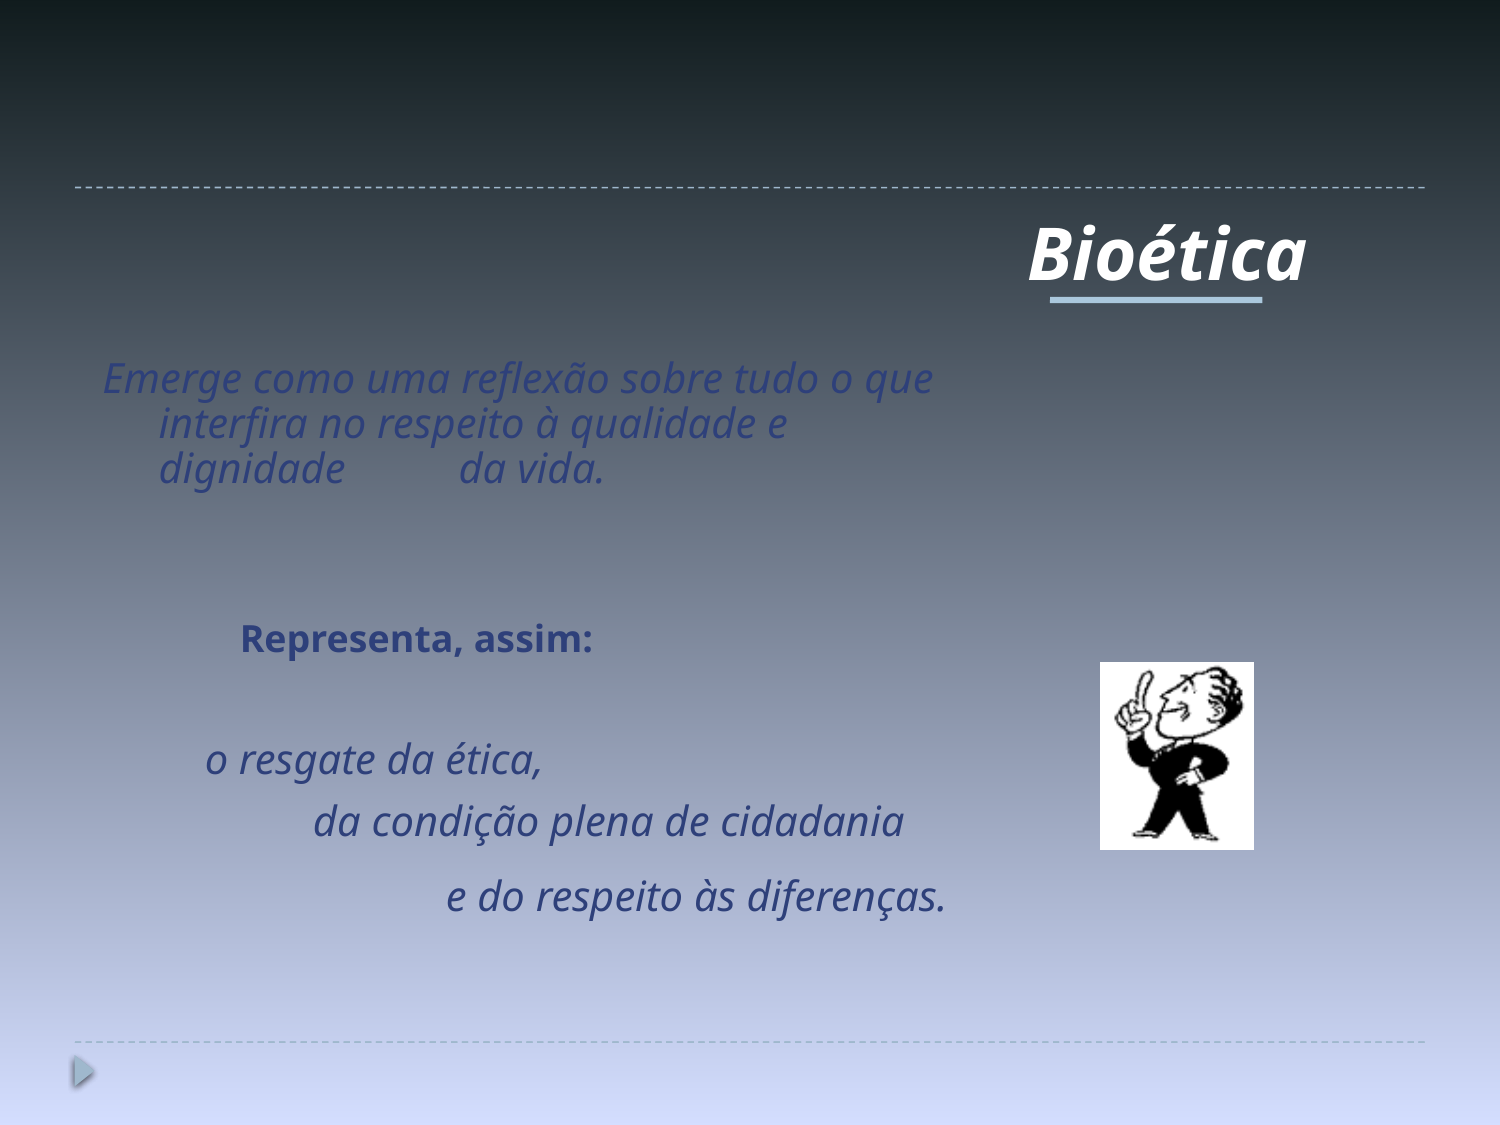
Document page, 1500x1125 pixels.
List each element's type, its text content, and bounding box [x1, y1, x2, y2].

text_box Emerge como uma reflexão sobre tudo o que interfira no respeito à qualidade e dignidade da vida. [87, 349, 950, 488]
text_box o resgate da ética, [190, 725, 560, 790]
text_box Bioética [1012, 199, 1388, 303]
text_box Representa, assim: [225, 612, 700, 668]
picture [1099, 662, 1254, 851]
text_box da condição plena de cidadania [298, 787, 920, 853]
text_box e do respeito às diferenças. [430, 862, 963, 928]
